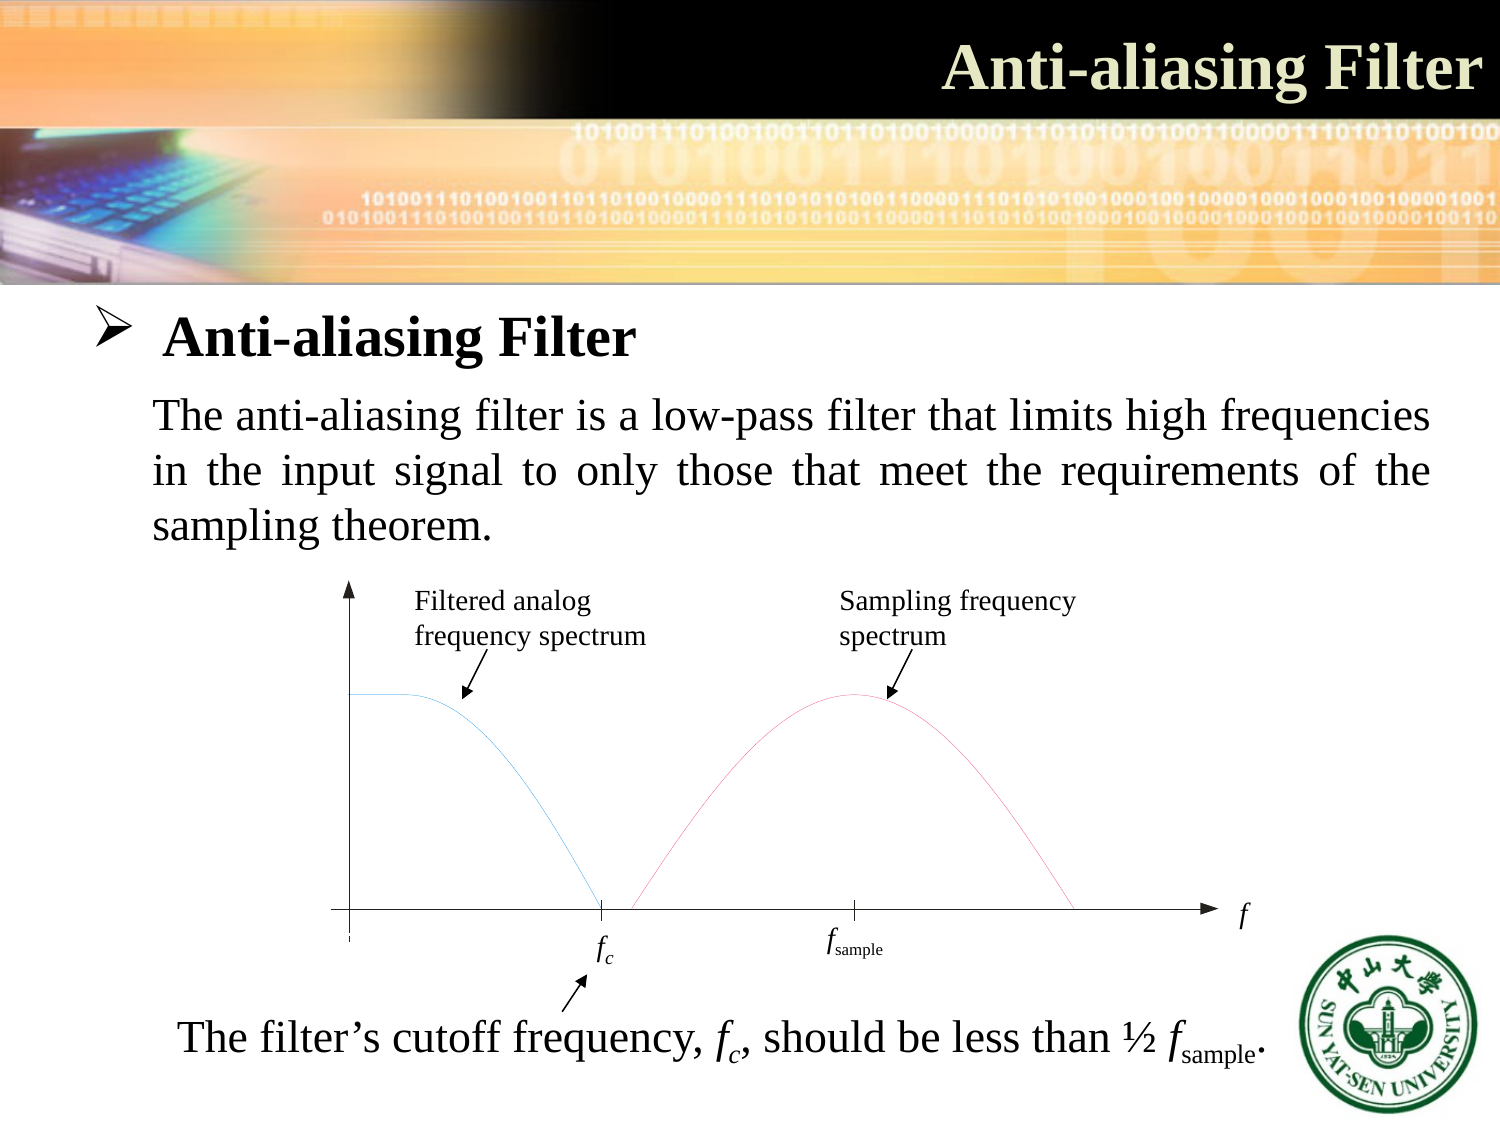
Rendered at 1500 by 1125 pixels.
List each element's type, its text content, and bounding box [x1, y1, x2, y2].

title Anti-aliasing Filter [212, 1, 1500, 126]
text_box The anti-aliasing filter is a low-pass filter that limits high frequencies in the input signal to only those that meet the requirements of the sampling theorem. [137, 377, 1447, 558]
text_box The filter’s cutoff frequency, fc, should be less than ½ fsample. [162, 999, 1400, 1077]
picture [1293, 930, 1489, 1118]
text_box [324, 573, 1225, 1016]
text_box f [1230, 886, 1288, 937]
picture [0, 1, 1500, 285]
text_box Anti-aliasing Filter [76, 290, 1471, 398]
